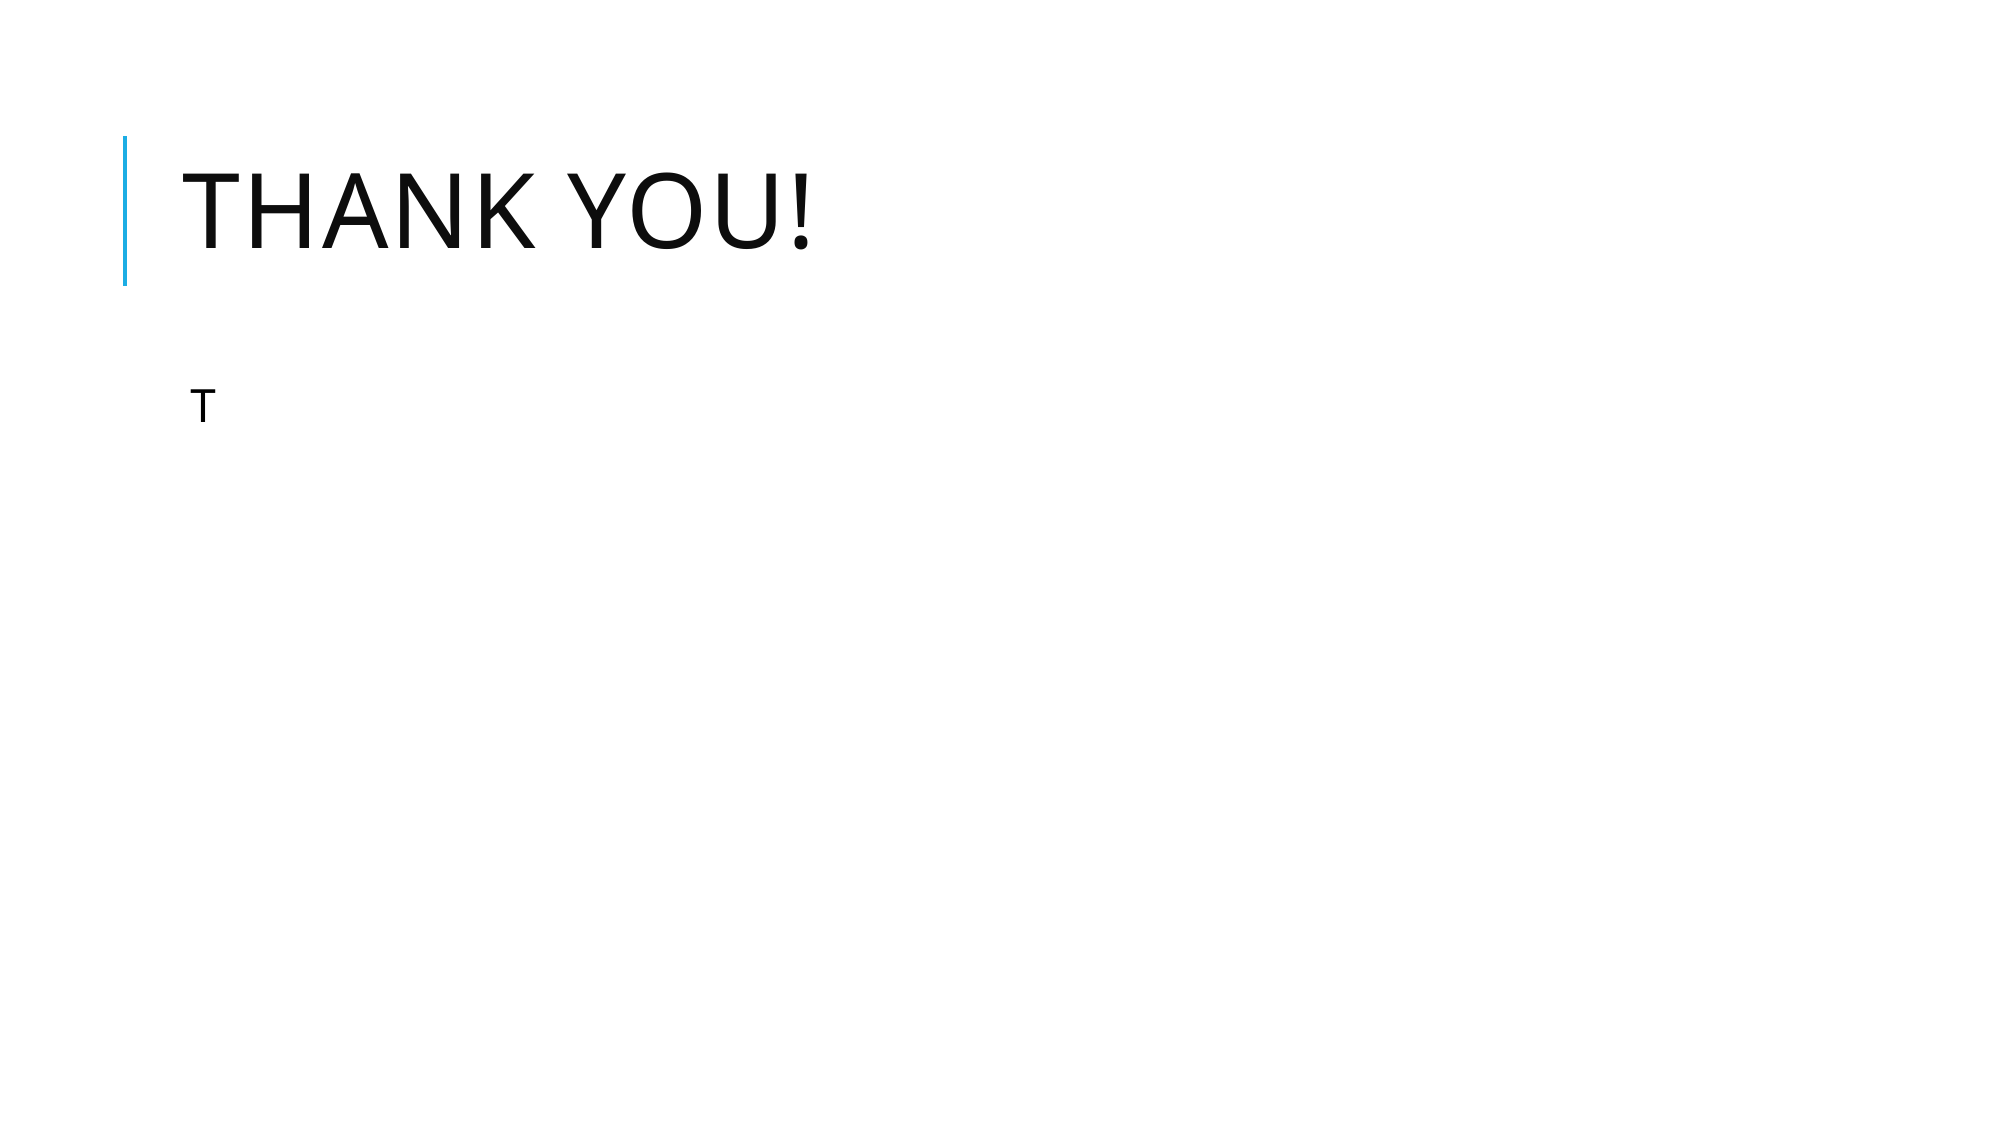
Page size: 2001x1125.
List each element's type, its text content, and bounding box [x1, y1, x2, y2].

list T [168, 375, 1763, 1035]
title Thank you! [168, 96, 1763, 342]
